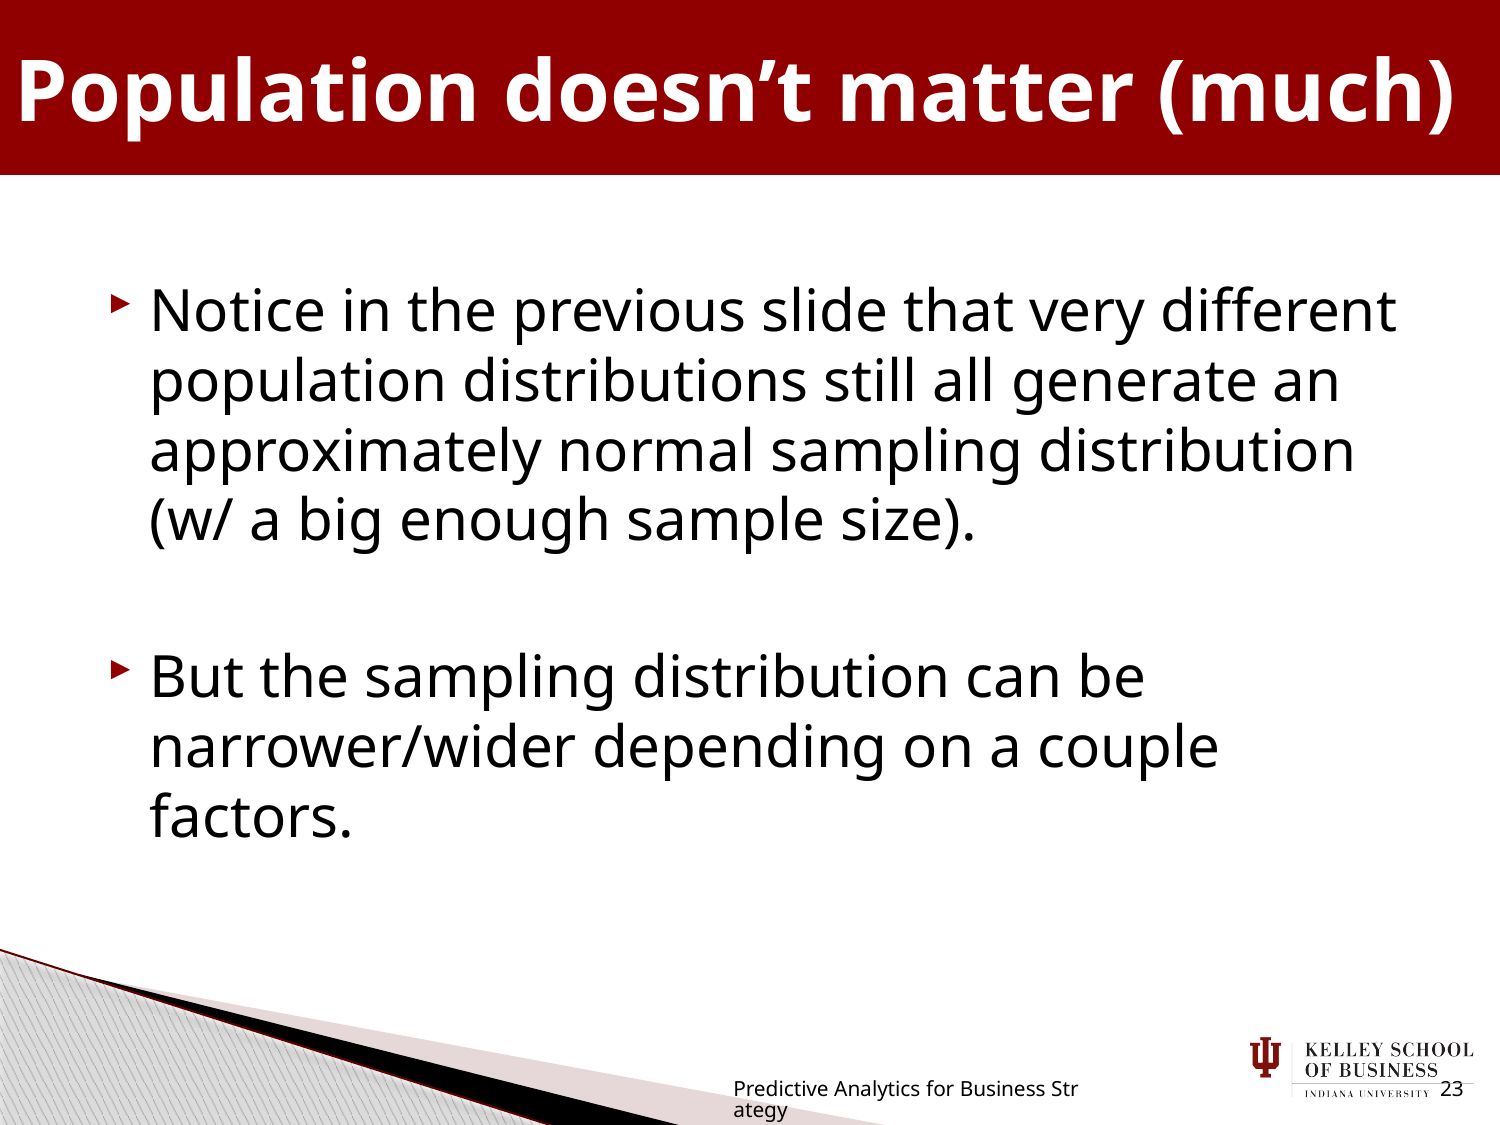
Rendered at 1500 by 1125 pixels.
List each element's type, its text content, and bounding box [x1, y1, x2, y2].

title Population doesn’t matter (much) [0, 0, 1500, 175]
footer Predictive Analytics for Business Strategy [718, 1051, 1105, 1112]
list Notice in the previous slide that very different population distributions still all generate an approximately normal sampling distribution (w/ a big enough sample size). But the sampling distribution can be narrower/wider depending on a couple factors. [75, 187, 1425, 986]
slide_number 23 [1468, 1107, 1479, 1112]
picture [1249, 1037, 1476, 1101]
